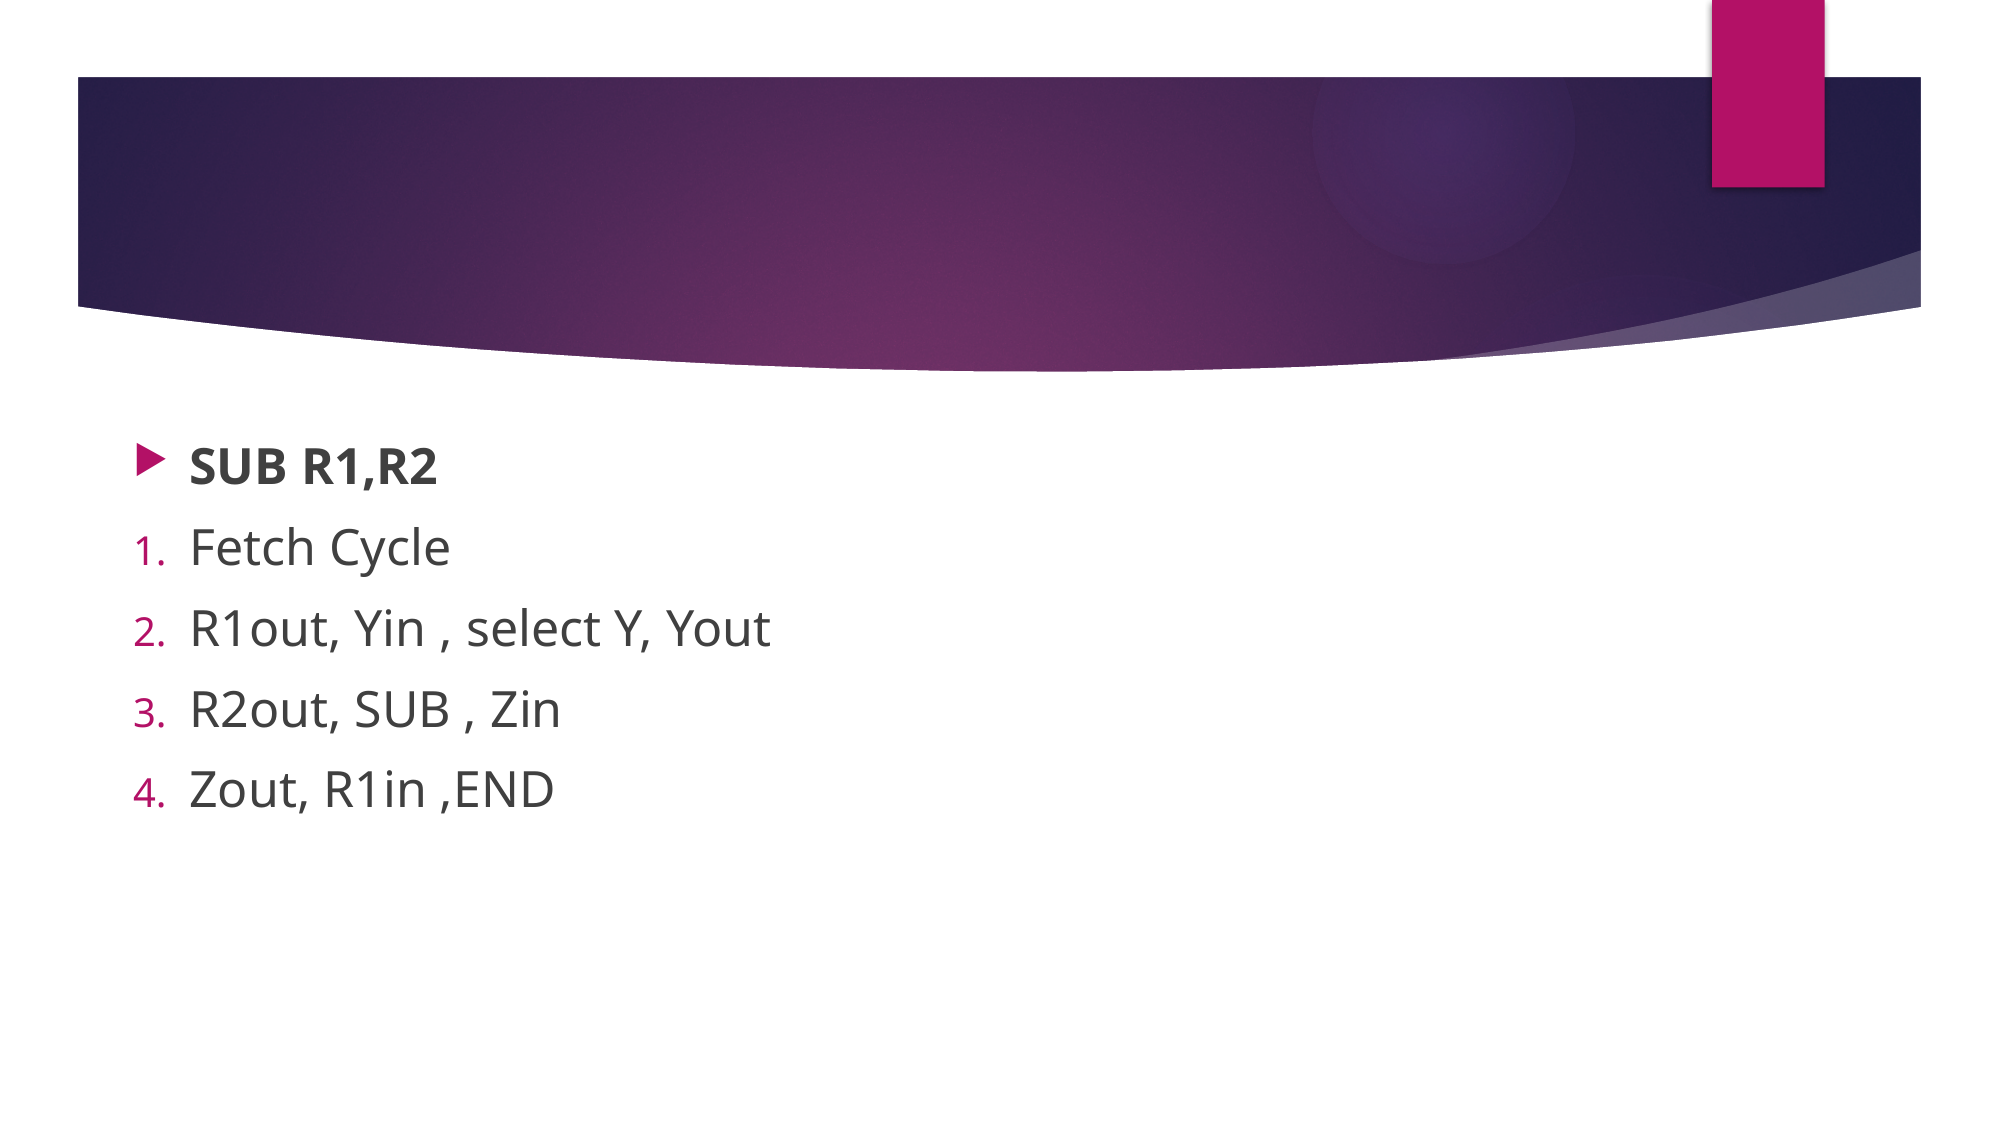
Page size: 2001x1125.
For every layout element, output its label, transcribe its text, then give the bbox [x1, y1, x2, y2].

list SUB R1,R2 Fetch Cycle R1out, Yin , select Y, Yout R2out, SUB , Zin Zout, R1in ,END [118, 427, 1011, 988]
